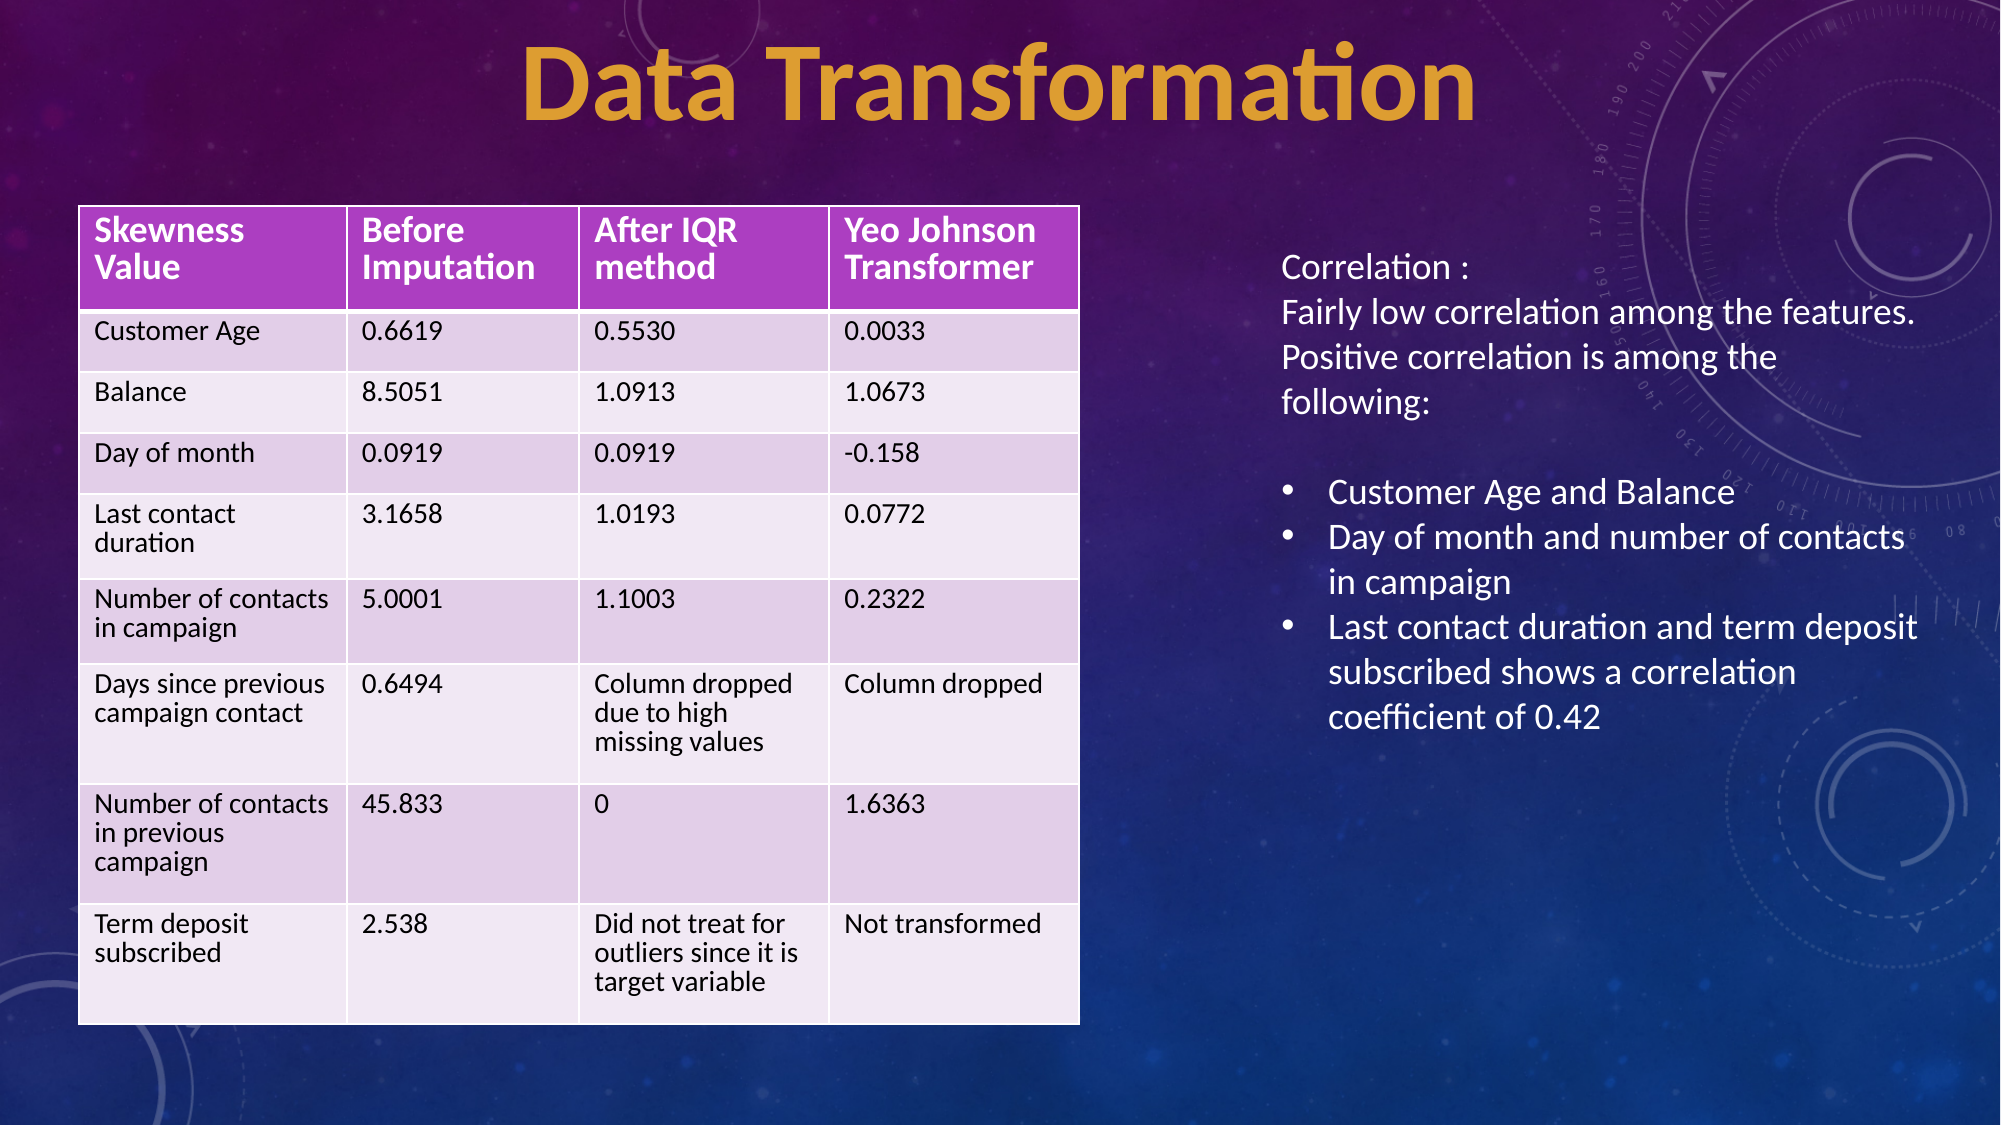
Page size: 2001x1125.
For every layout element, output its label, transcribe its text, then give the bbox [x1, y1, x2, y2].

picture [0, 0, 2001, 1125]
table_cell 2.538 [348, 905, 578, 1023]
table_header Skewness Value [80, 207, 346, 309]
table_cell Customer Age [80, 314, 346, 371]
table_cell 3.1658 [348, 495, 578, 578]
table_cell Term deposit subscribed [80, 905, 346, 1023]
table_cell 8.5051 [348, 373, 578, 432]
table_cell 5.0001 [348, 580, 578, 663]
table_header Before Imputation [348, 207, 578, 309]
table_cell 0.0033 [830, 314, 1078, 371]
table_cell Number of contacts in campaign [80, 580, 346, 663]
table_cell 0.0919 [348, 434, 578, 493]
table_cell 0.6619 [348, 314, 578, 371]
table_header After IQR method [580, 207, 828, 309]
table_cell 0.2322 [830, 580, 1078, 663]
table_cell 0.6494 [348, 665, 578, 783]
table_cell 1.0673 [830, 373, 1078, 432]
table_cell 1.6363 [830, 785, 1078, 903]
table_header Yeo Johnson Transformer [830, 207, 1078, 309]
table_cell Balance [80, 373, 346, 432]
table_cell Not transformed [830, 905, 1078, 1023]
table_cell Did not treat for outliers since it is target variable [580, 905, 828, 1023]
table_cell Number of contacts in previous campaign [80, 785, 346, 903]
table_cell 0 [580, 785, 828, 903]
table_cell 0.0772 [830, 495, 1078, 578]
table_cell 1.0193 [580, 495, 828, 578]
text_box Correlation : Fairly low correlation among the features. Positive correlation is among the following: Customer Age and Balance Day of month and number of contacts in campaign Last contact duration and term deposit subscribed shows a correlation coefficient of 0.42 [1266, 234, 1936, 745]
table_cell 1.1003 [580, 580, 828, 663]
table_cell 45.833 [348, 785, 578, 903]
table_cell 0.5530 [580, 314, 828, 371]
text_box Data Transformation [505, 0, 1495, 150]
table_cell -0.158 [830, 434, 1078, 493]
table_cell 0.0919 [580, 434, 828, 493]
table_cell Column dropped due to high missing values [580, 665, 828, 783]
table_cell Days since previous campaign contact [80, 665, 346, 783]
table_cell Last contact duration [80, 495, 346, 578]
table_cell Column dropped [830, 665, 1078, 783]
table_cell Day of month [80, 434, 346, 493]
table_cell 1.0913 [580, 373, 828, 432]
